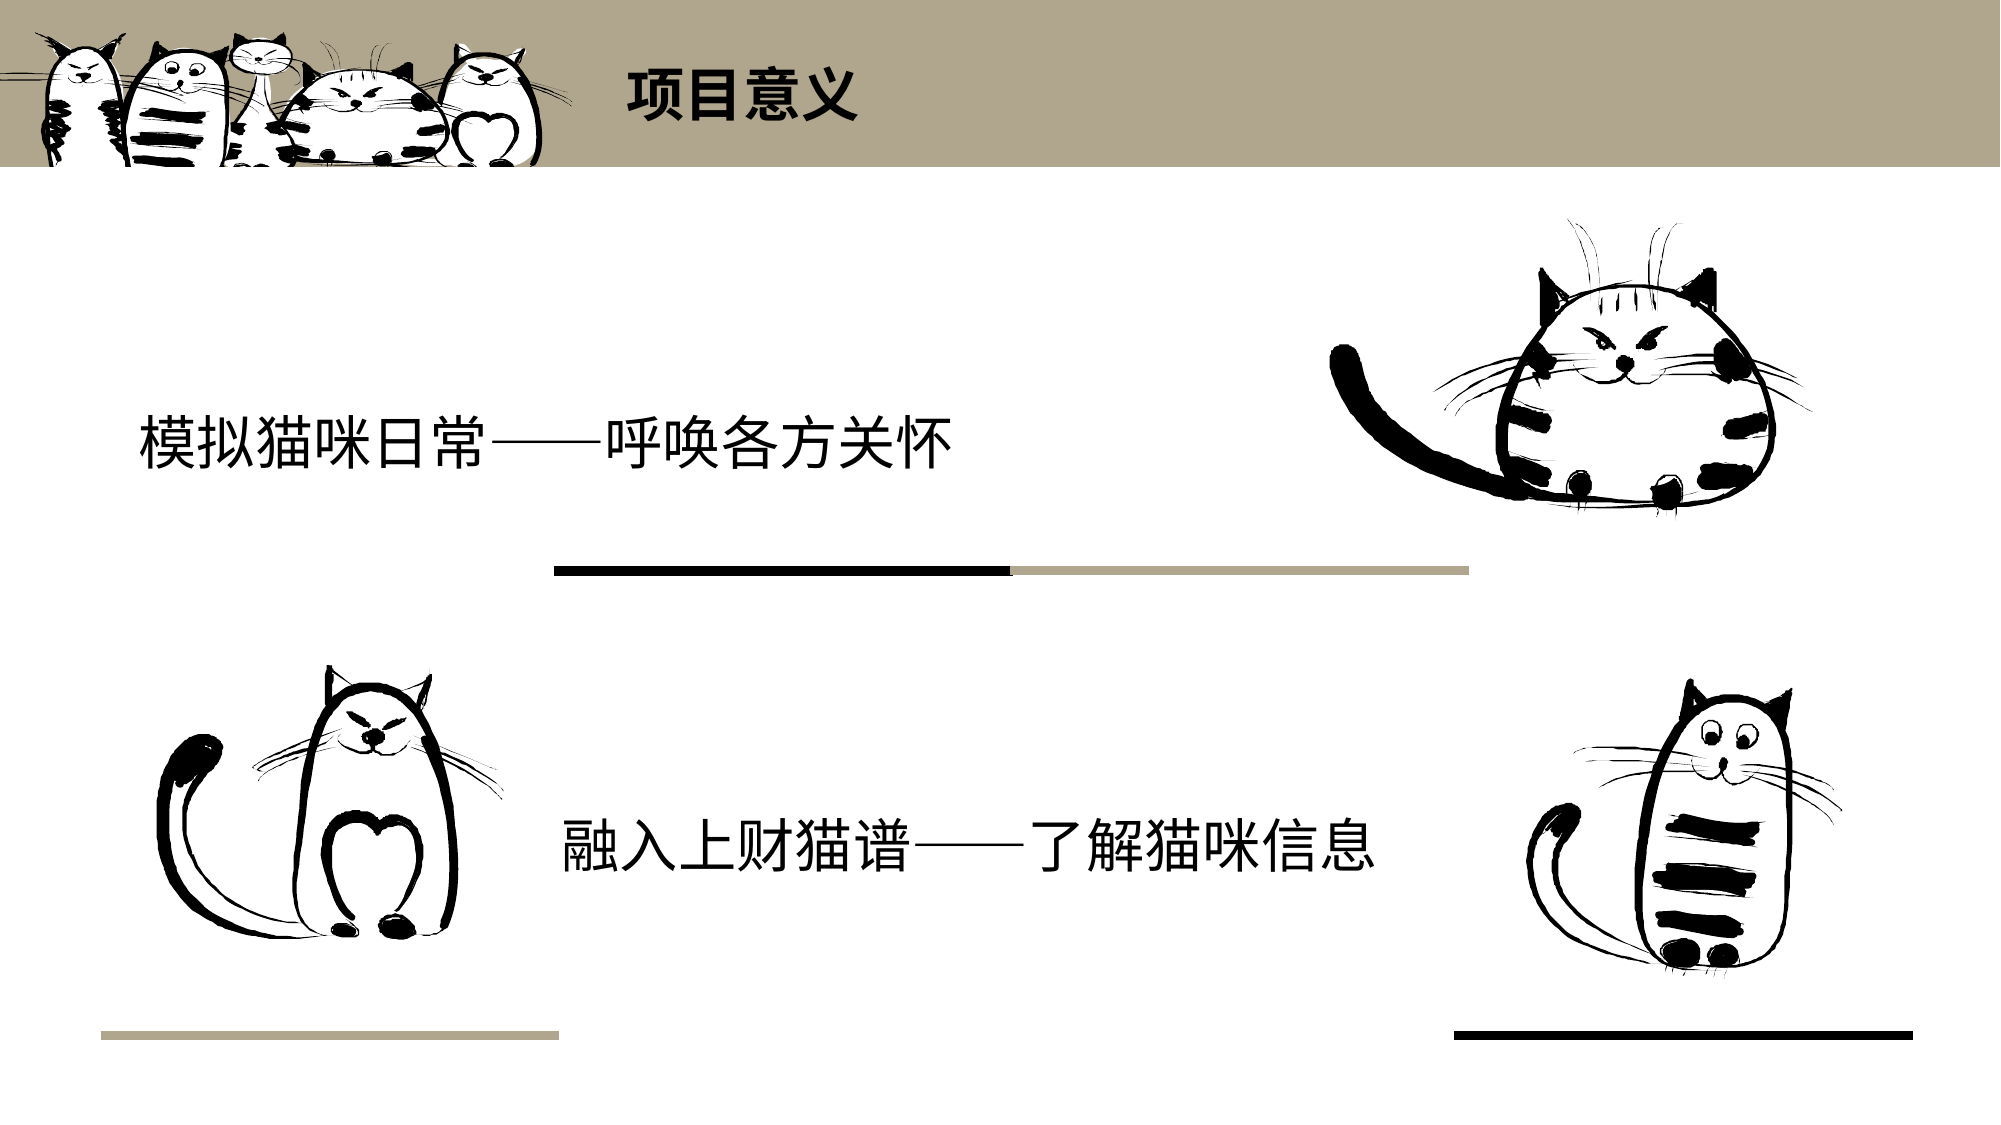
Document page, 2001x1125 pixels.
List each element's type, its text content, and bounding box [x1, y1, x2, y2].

picture [1526, 676, 1844, 979]
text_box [0, 0, 2000, 167]
picture [1327, 216, 1813, 521]
text_box 模拟猫咪日常——呼唤各方关怀 [80, 363, 1171, 484]
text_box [100, 570, 1913, 1036]
